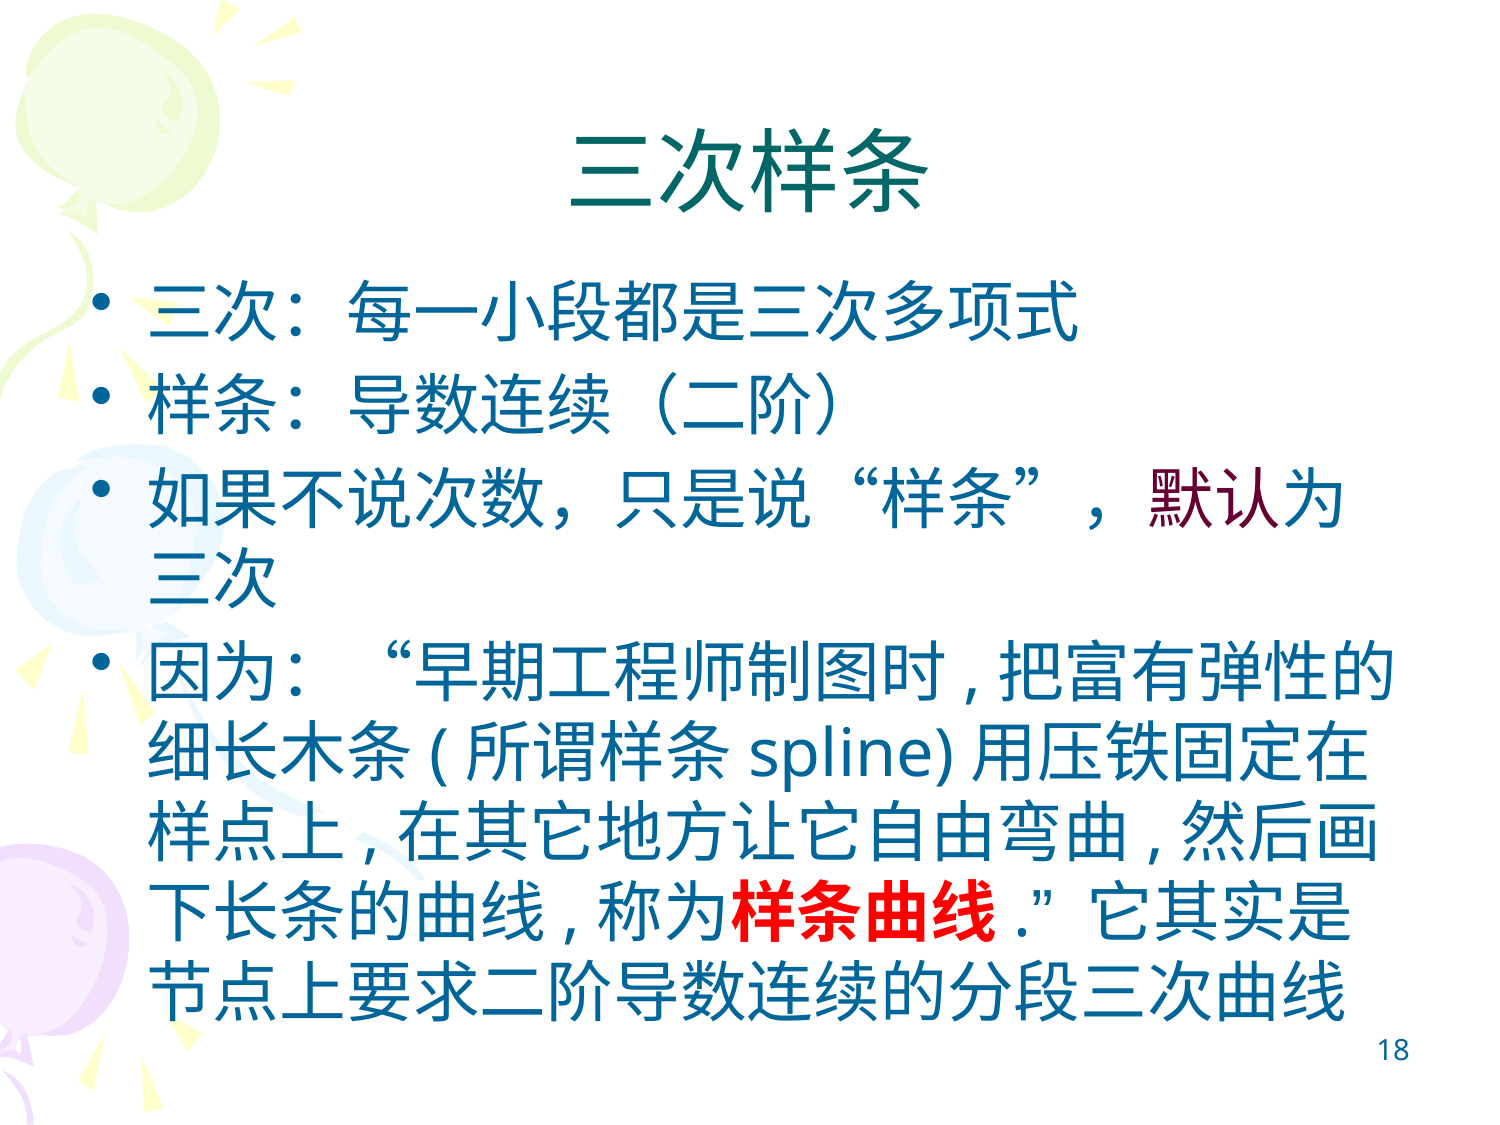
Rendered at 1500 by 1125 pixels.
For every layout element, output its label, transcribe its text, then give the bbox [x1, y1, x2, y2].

list 三次：每一小段都是三次多项式 样条：导数连续（二阶） 如果不说次数，只是说“样条”，默认为三次 因为：“早期工程师制图时,把富有弹性的细长木条(所谓样条spline)用压铁固定在样点上,在其它地方让它自由弯曲,然后画下长条的曲线,称为样条曲线.” 它其实是节点上要求二阶导数连续的分段三次曲线 [75, 262, 1425, 1088]
title 三次样条 [72, 16, 1426, 233]
slide_number 18 [1074, 1023, 1426, 1100]
